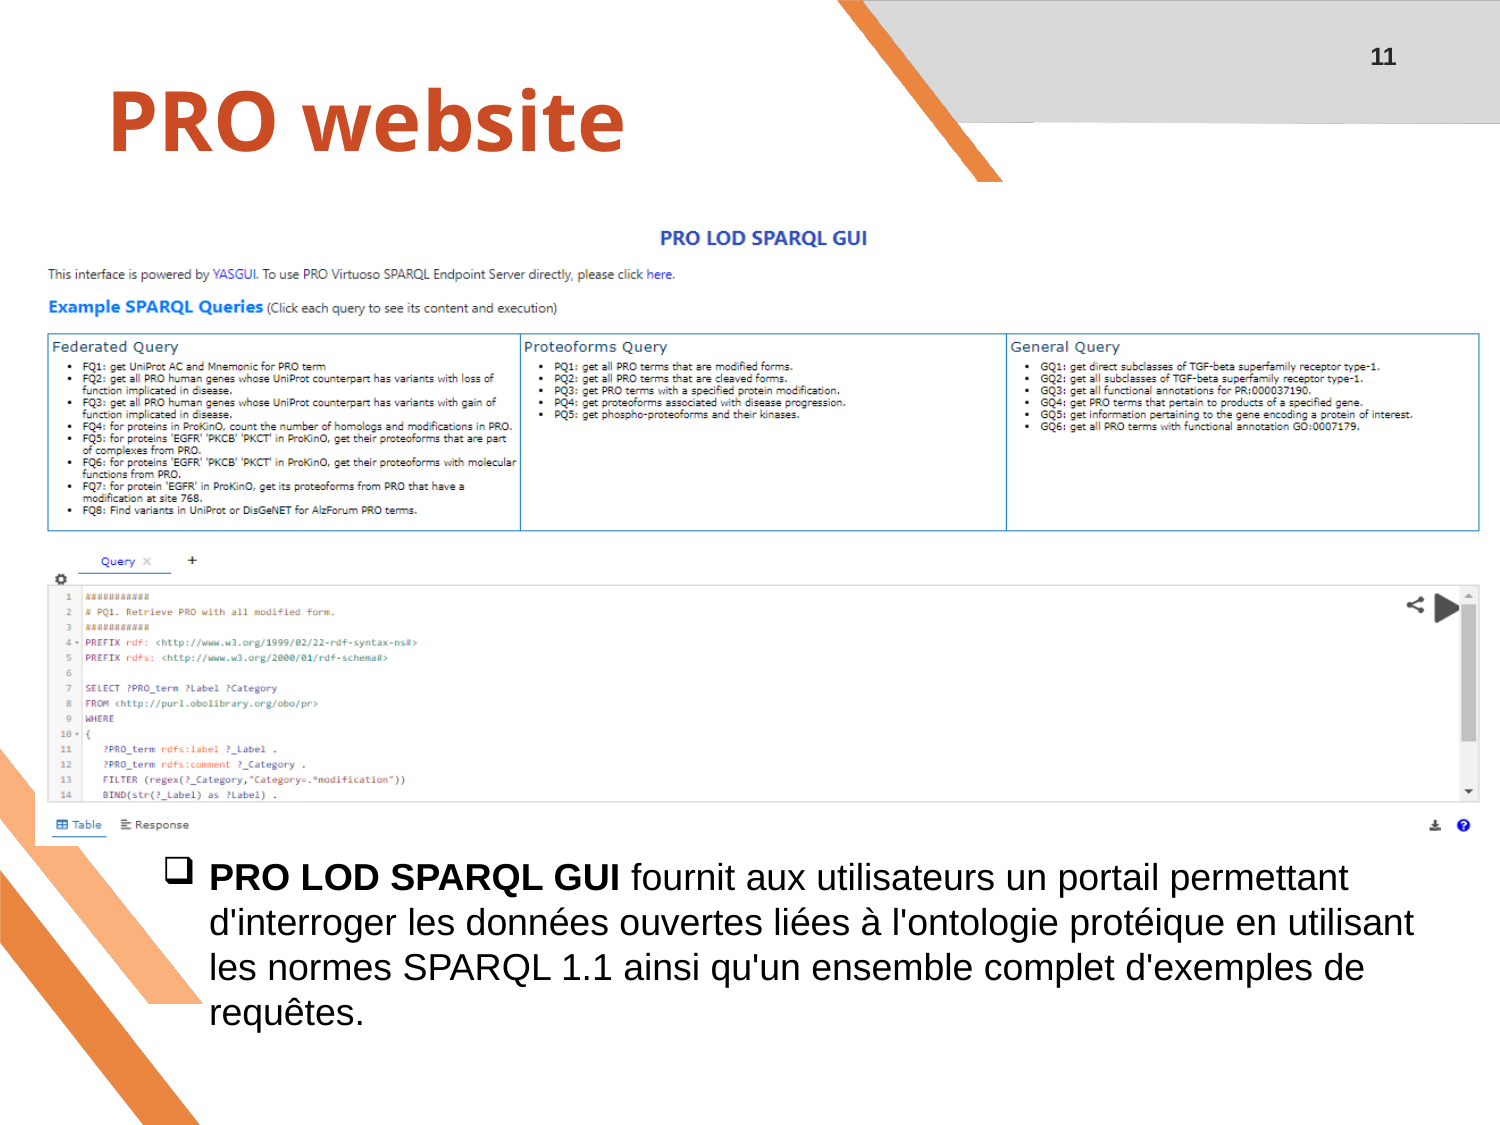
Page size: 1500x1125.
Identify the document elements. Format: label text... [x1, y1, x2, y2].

picture [837, 0, 1500, 182]
picture [0, 219, 1500, 1125]
text_box PRO LOD SPARQL GUI fournit aux utilisateurs un portail permettant d'interroger les données ouvertes liées à l'ontologie protéique en utilisant les normes SPARQL 1.1 ainsi qu'un ensemble complet d'exemples de requêtes. [147, 846, 1471, 1041]
title PRO website [76, 63, 837, 174]
slide_number 11 [1342, 28, 1425, 78]
